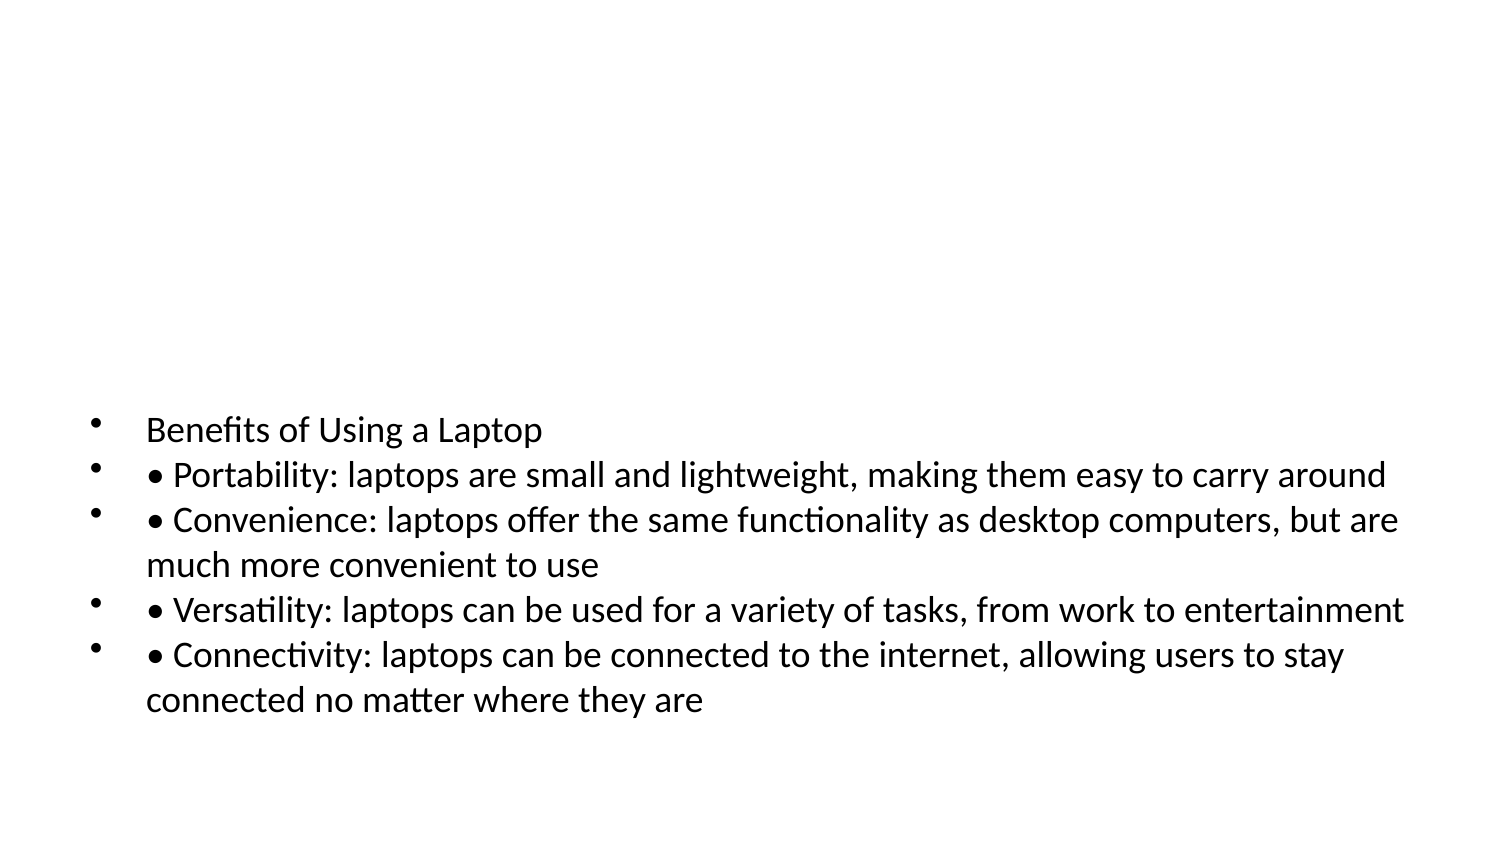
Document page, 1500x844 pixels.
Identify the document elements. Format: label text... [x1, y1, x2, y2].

text_box Benefits of Using a Laptop • Portability: laptops are small and lightweight, making them easy to carry around • Convenience: laptops offer the same functionality as desktop computers, but are much more convenient to use • Versatility: laptops can be used for a variety of tasks, from work to entertainment • Connectivity: laptops can be connected to the internet, allowing users to stay connected no matter where they are [74, 149, 1425, 844]
